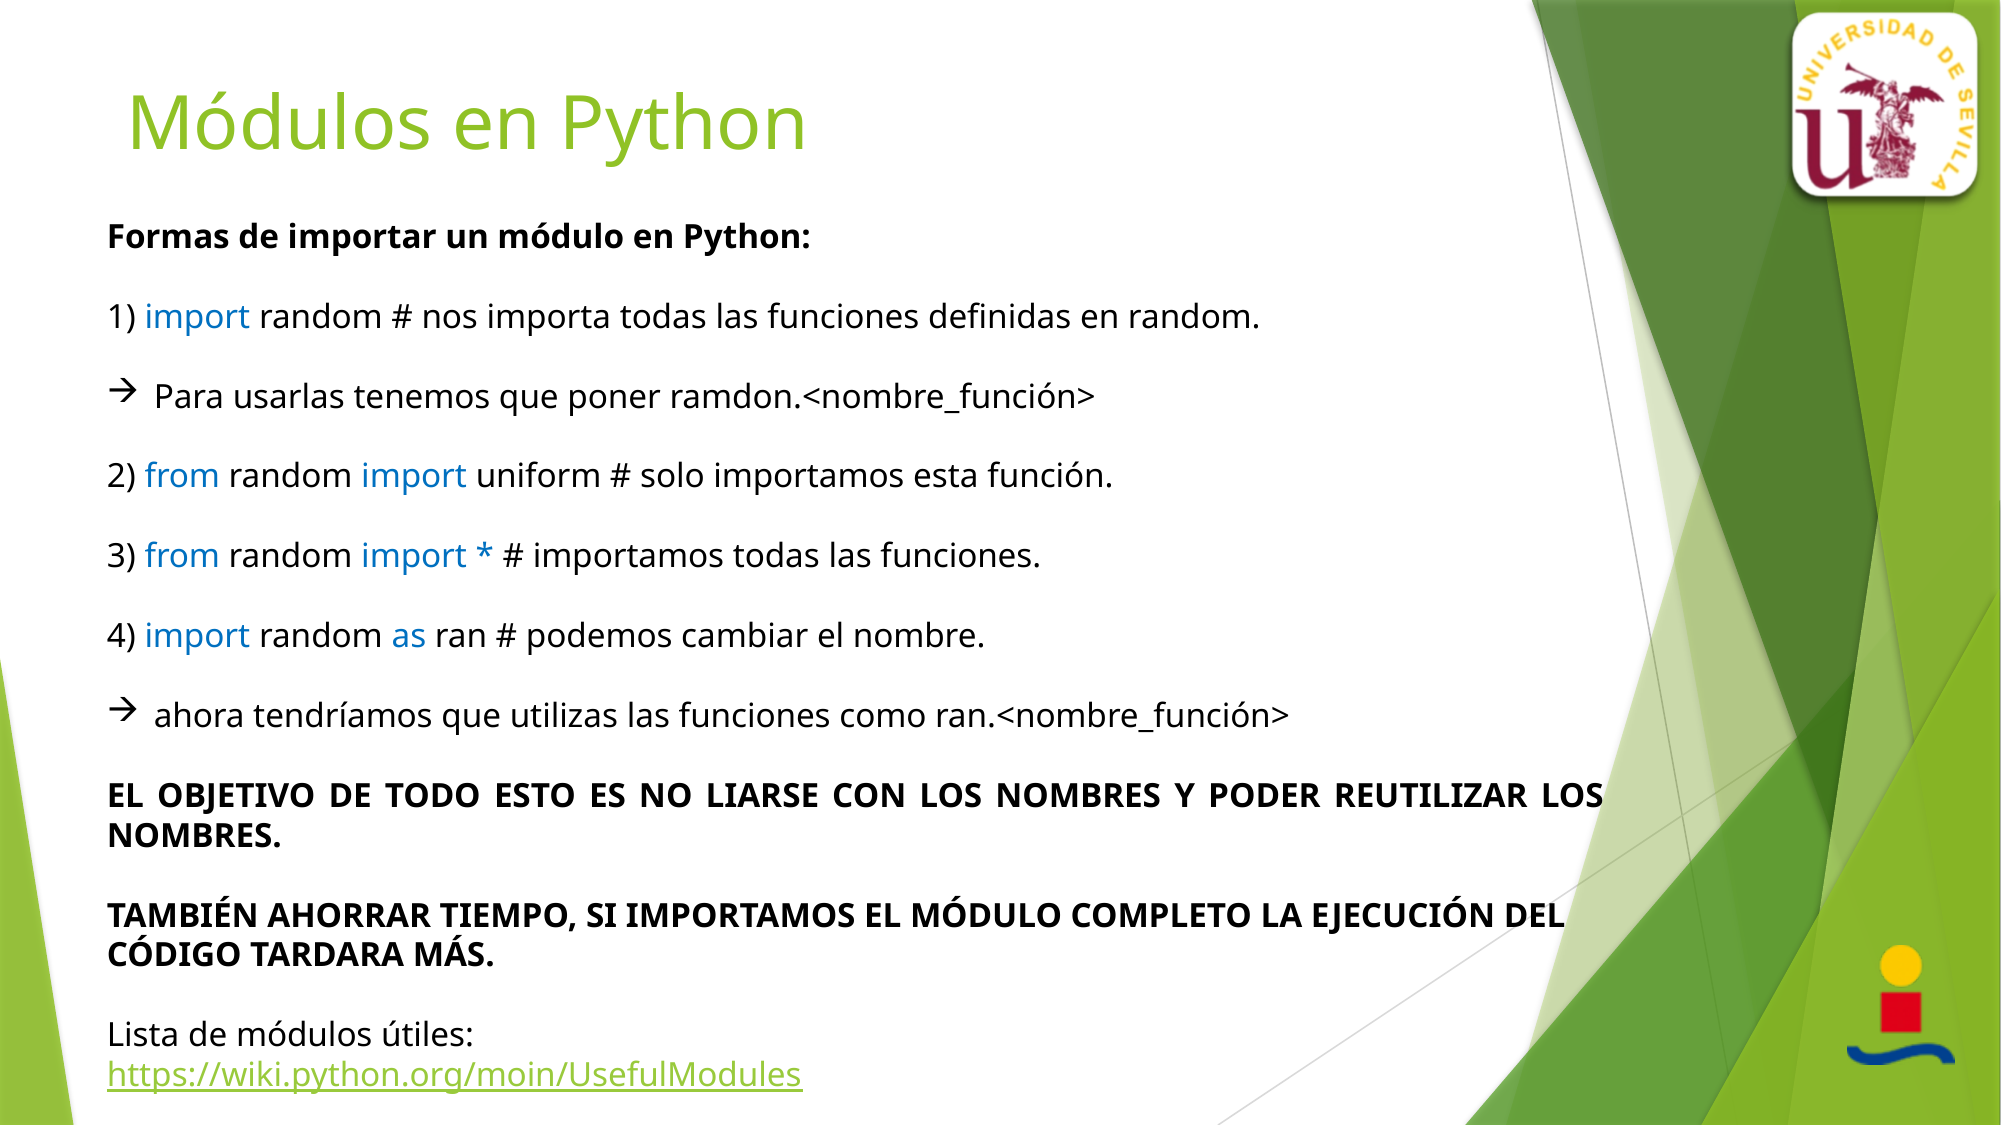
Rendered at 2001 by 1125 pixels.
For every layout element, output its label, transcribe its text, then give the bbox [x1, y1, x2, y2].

picture [1766, 0, 1996, 229]
title Módulos en Python [111, 66, 1522, 191]
text_box Formas de importar un módulo en Python: 1) import random # nos importa todas las funciones definidas en random. Para usarlas tenemos que poner ramdon.<nombre_función> 2) from random import uniform # solo importamos esta función. 3) from random import * # importamos todas las funciones. 4) import random as ran # podemos cambiar el nombre. ahora tendríamos que utilizas las funciones como ran.<nombre_función> EL OBJETIVO DE TODO ESTO ES NO LIARSE CON LOS NOMBRES Y PODER REUTILIZAR LOS NOMBRES. TAMBIÉN AHORRAR TIEMPO, SI IMPORTAMOS EL MÓDULO COMPLETO LA EJECUCIÓN DEL CÓDIGO TARDARA MÁS. Lista de módulos útiles: https://wiki.python.org/moin/UsefulModules [92, 207, 1621, 1125]
picture [1847, 945, 1955, 1065]
